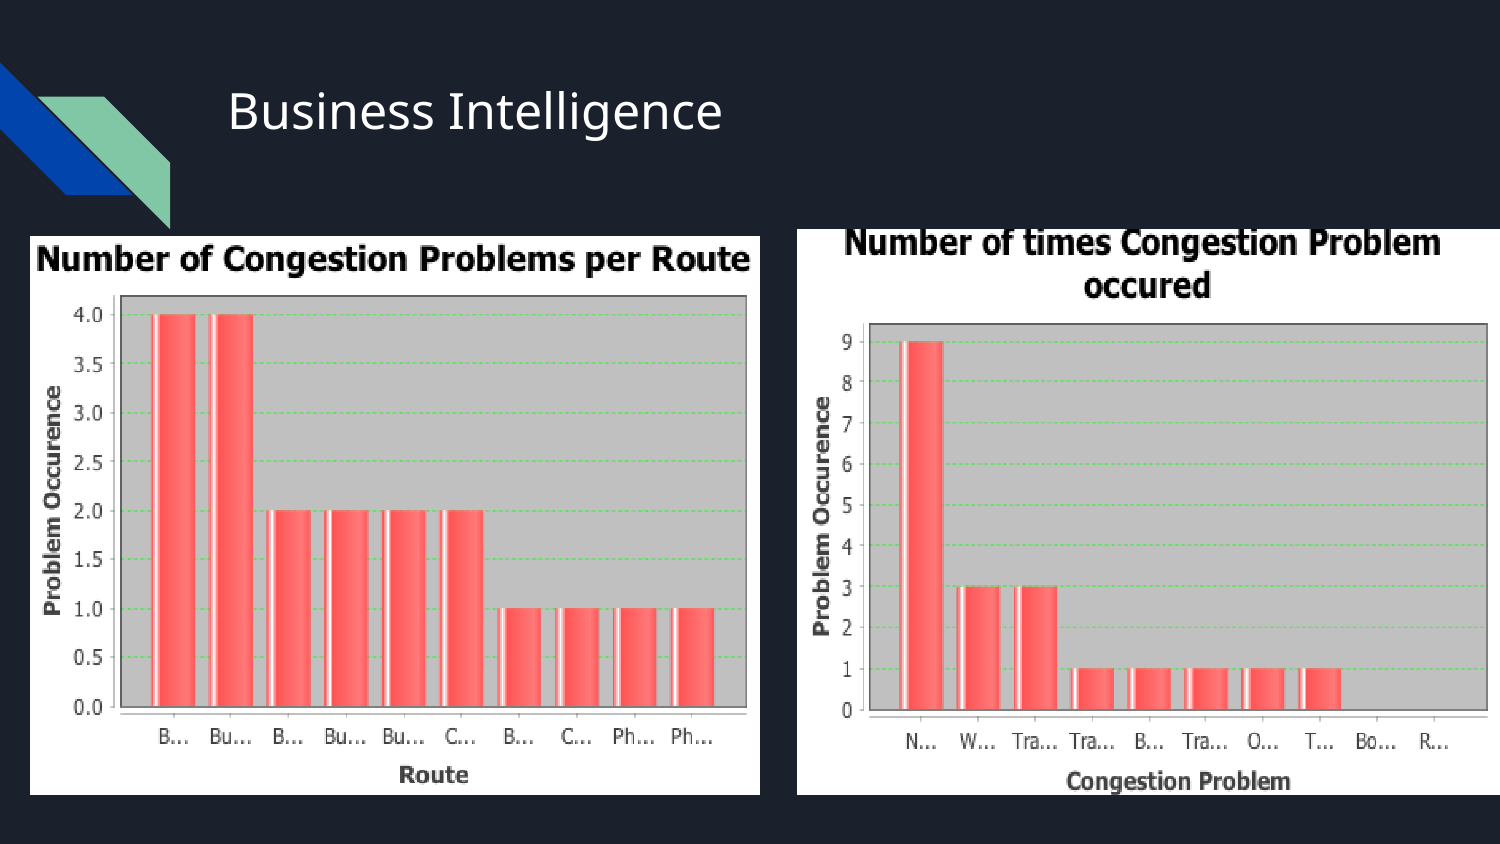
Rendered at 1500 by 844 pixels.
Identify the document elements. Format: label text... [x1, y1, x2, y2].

picture [797, 229, 1500, 796]
picture [30, 236, 761, 796]
title Business Intelligence [212, 64, 1368, 215]
